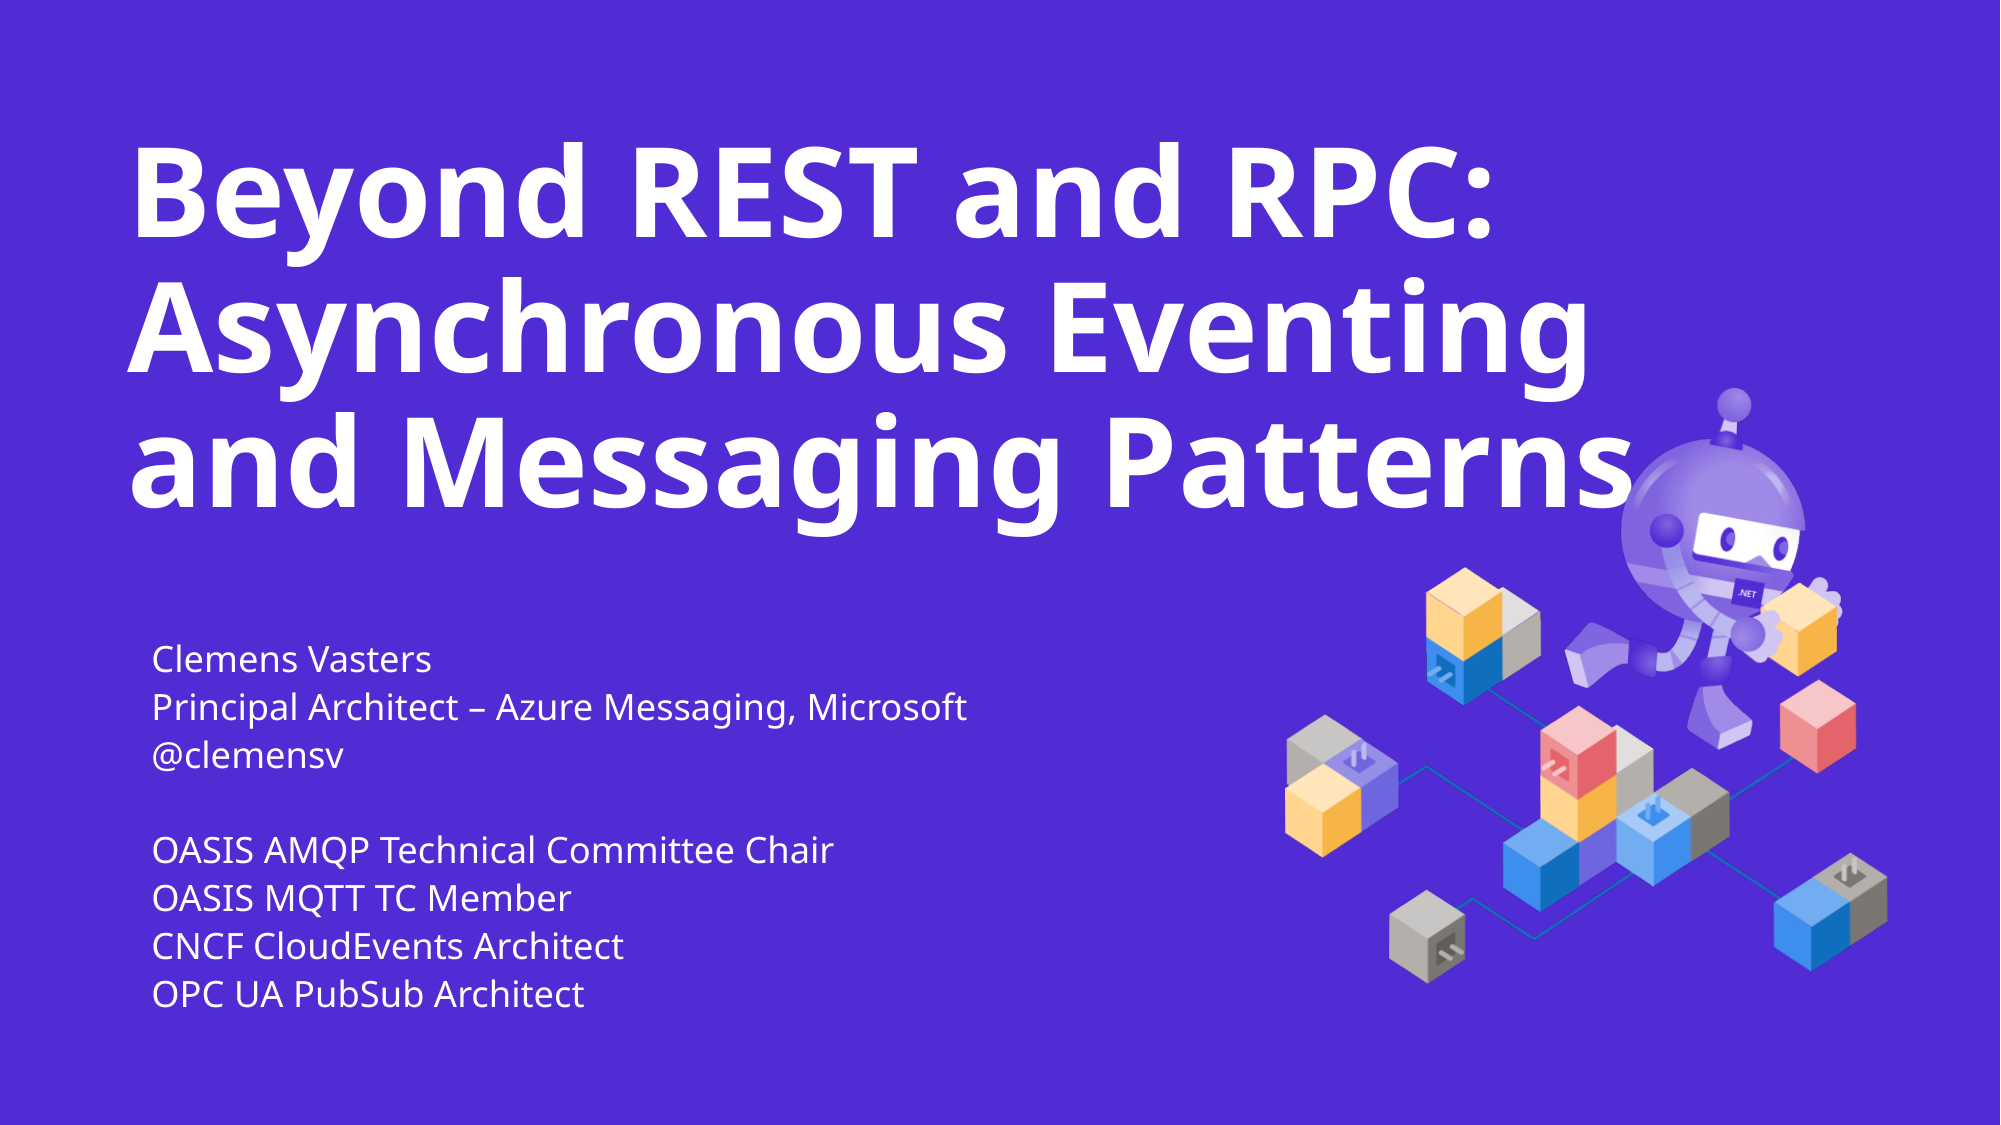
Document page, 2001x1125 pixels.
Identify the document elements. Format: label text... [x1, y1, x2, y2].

picture [1285, 388, 1888, 984]
title Beyond REST and RPC: Asynchronous Eventing and Messaging Patterns [112, 74, 1838, 543]
list Clemens Vasters Principal Architect – Azure Messaging, Microsoft @clemensv OASIS AMQP Technical Committee Chair OASIS MQTT TC Member CNCF CloudEvents Architect OPC UA PubSub Architect [136, 624, 1862, 1025]
